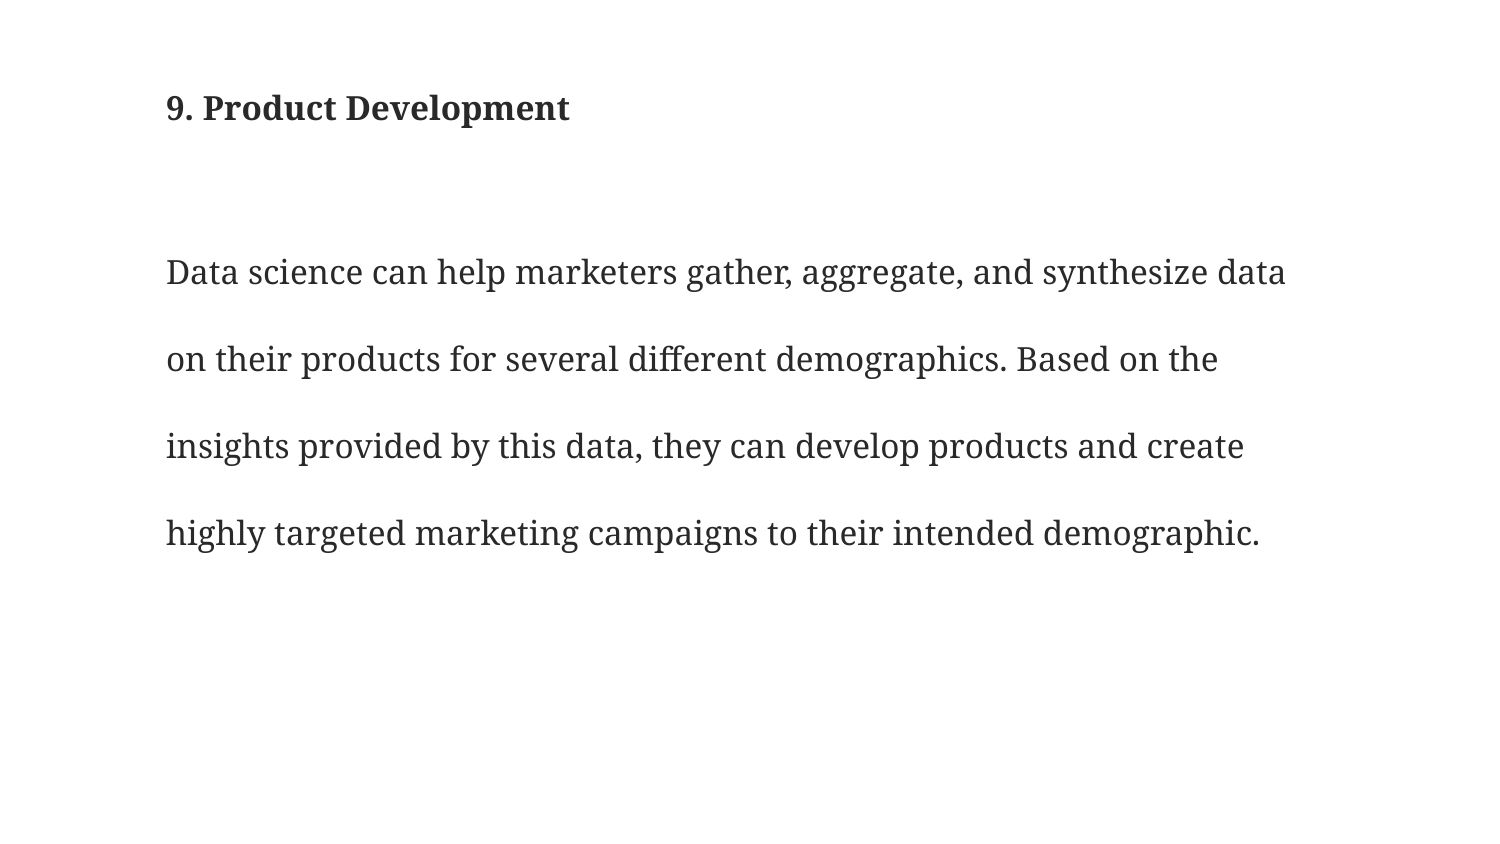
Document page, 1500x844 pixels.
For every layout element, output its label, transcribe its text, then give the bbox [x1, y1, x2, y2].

list Data science can help marketers gather, aggregate, and synthesize data on their products for several different demographics. Based on the insights provided by this data, they can develop products and create highly targeted marketing campaigns to their intended demographic. [51, 189, 1449, 750]
title 9. Product Development [51, 25, 1449, 120]
